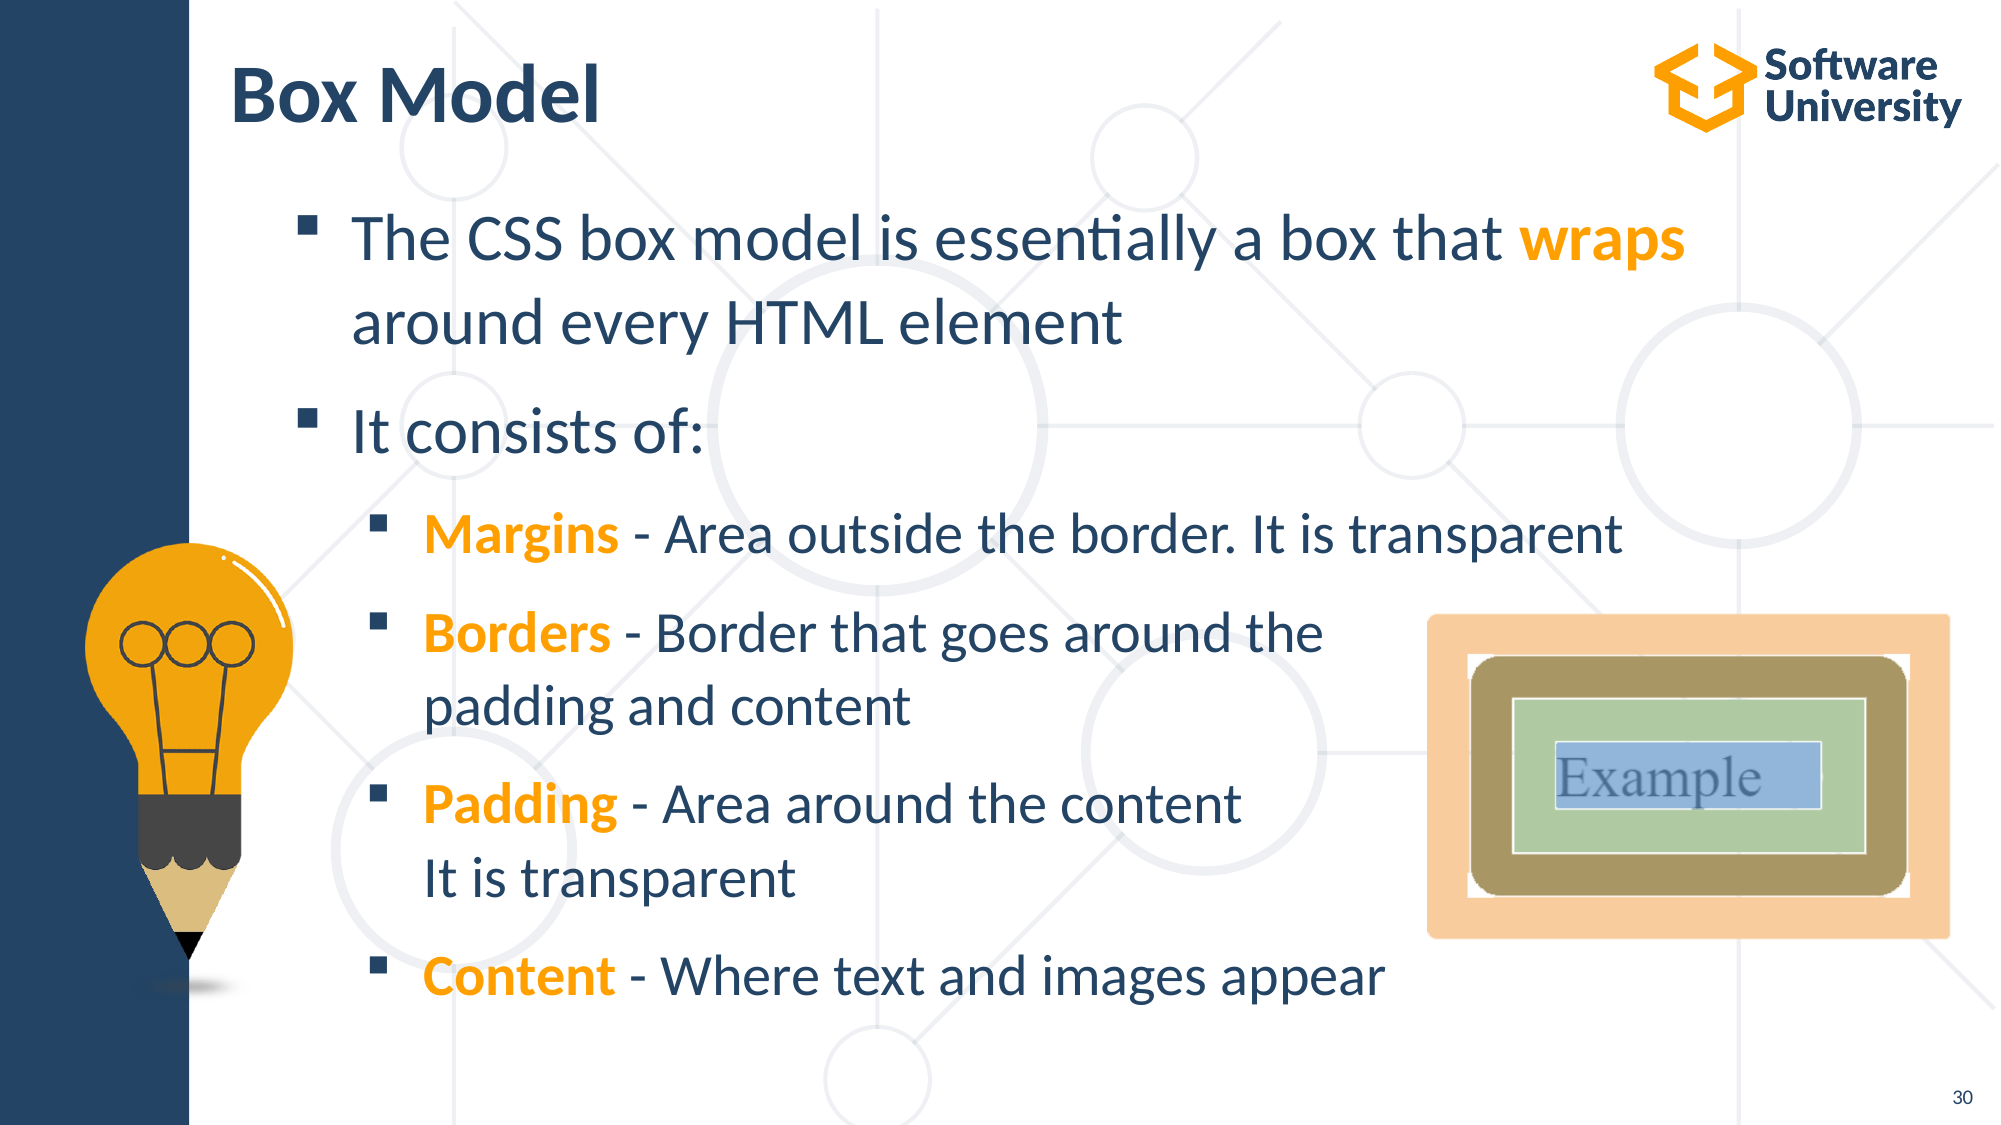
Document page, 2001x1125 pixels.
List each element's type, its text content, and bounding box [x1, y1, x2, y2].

picture [1427, 611, 1952, 942]
picture [1641, 31, 1973, 145]
list The CSS box model is essentially a box that wraps around every HTML element It consists of: Margins - Area outside the border. It is transparent Borders - Border that goes around the padding and content Padding - Area around the content It is transparent Content - Where text and images appear [274, 183, 1968, 1094]
title Box Model [212, 16, 1628, 162]
picture [85, 543, 274, 1003]
text_box 30 [1927, 1067, 1989, 1117]
